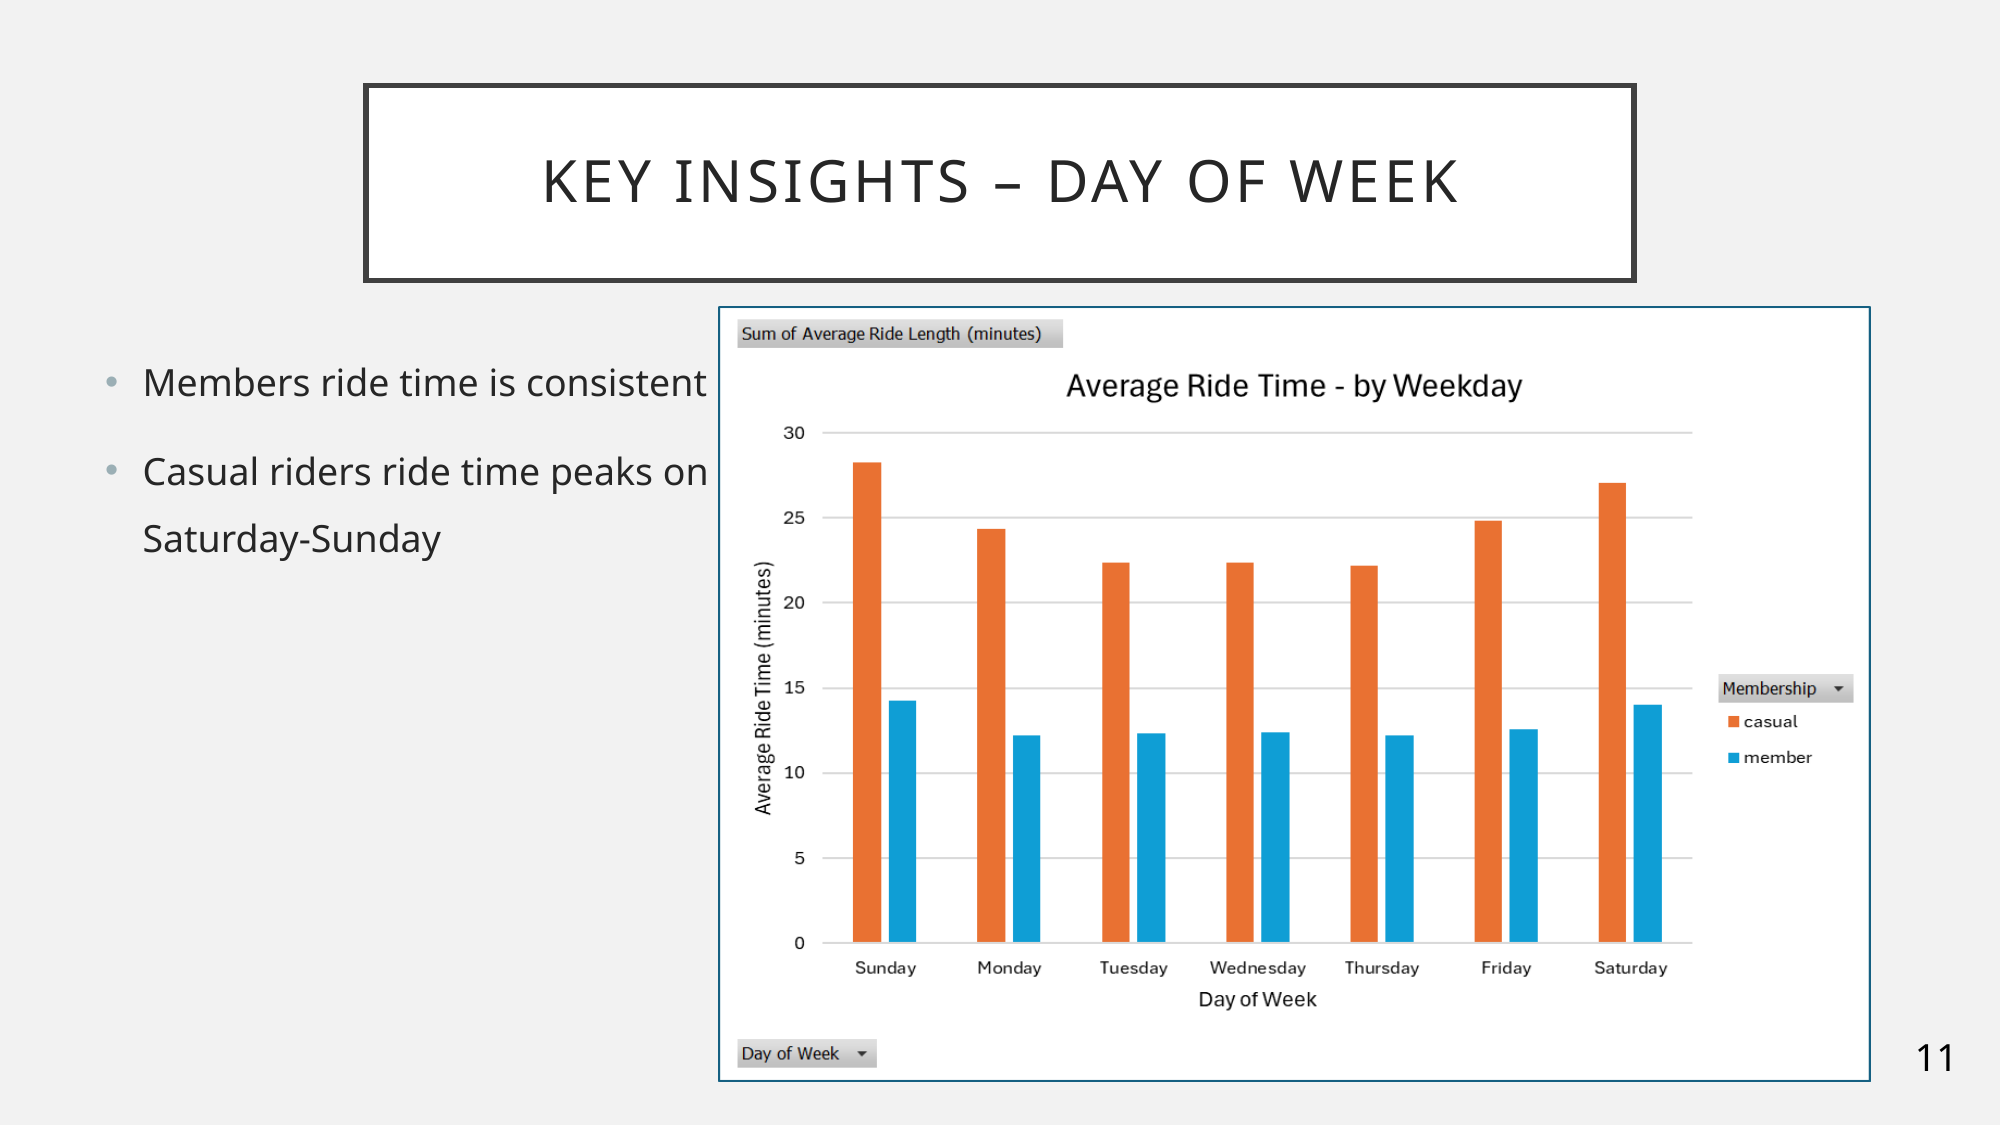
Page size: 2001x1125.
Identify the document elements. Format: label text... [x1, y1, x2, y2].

picture [718, 306, 1871, 1082]
title Key Insights – day of week [363, 83, 1637, 283]
list Members ride time is consistent Casual riders ride time peaks on Saturday-Sunday [90, 329, 718, 1059]
slide_number 11 [1893, 1013, 1980, 1107]
